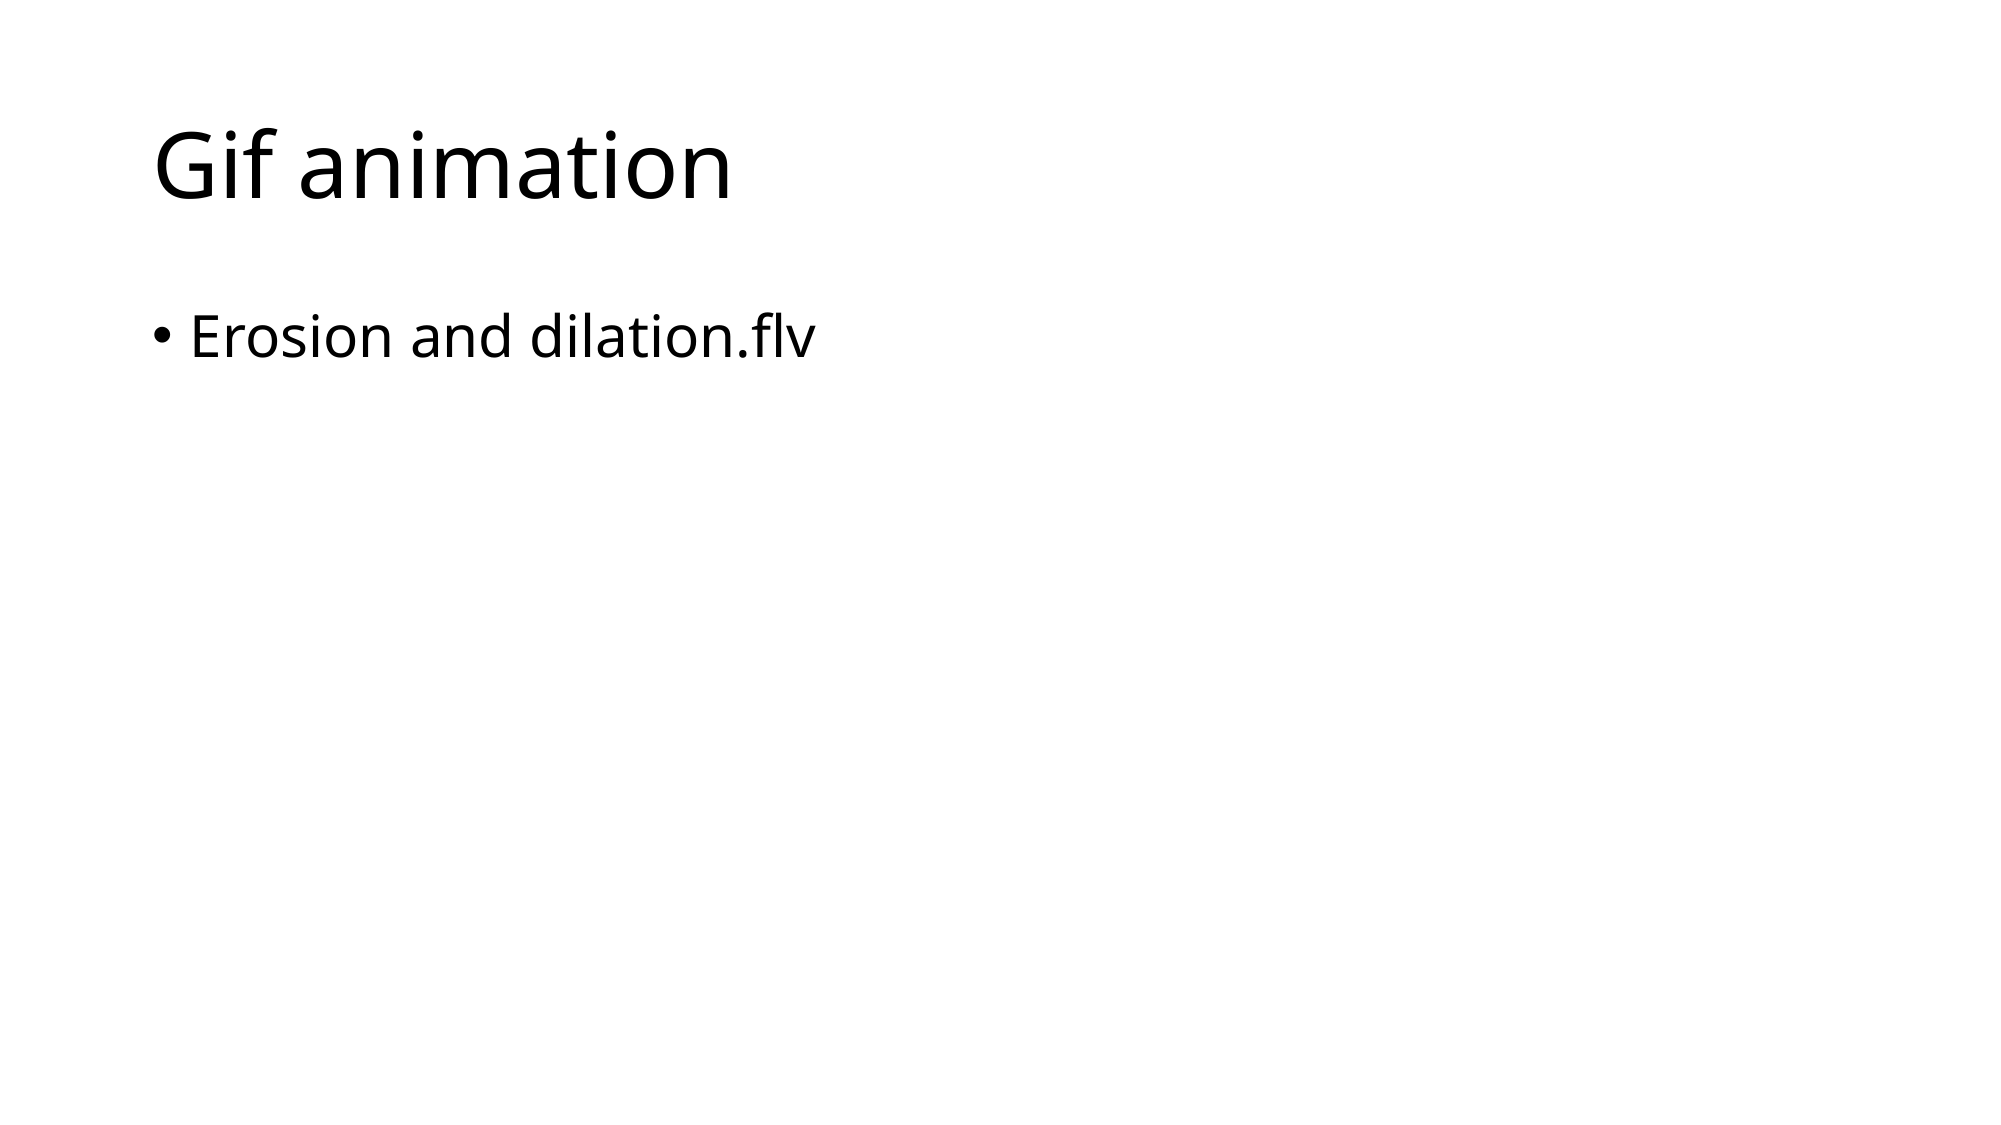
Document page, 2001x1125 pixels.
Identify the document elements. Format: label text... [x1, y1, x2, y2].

title Gif animation [137, 59, 1863, 278]
list Erosion and dilation.flv [137, 299, 1863, 1014]
